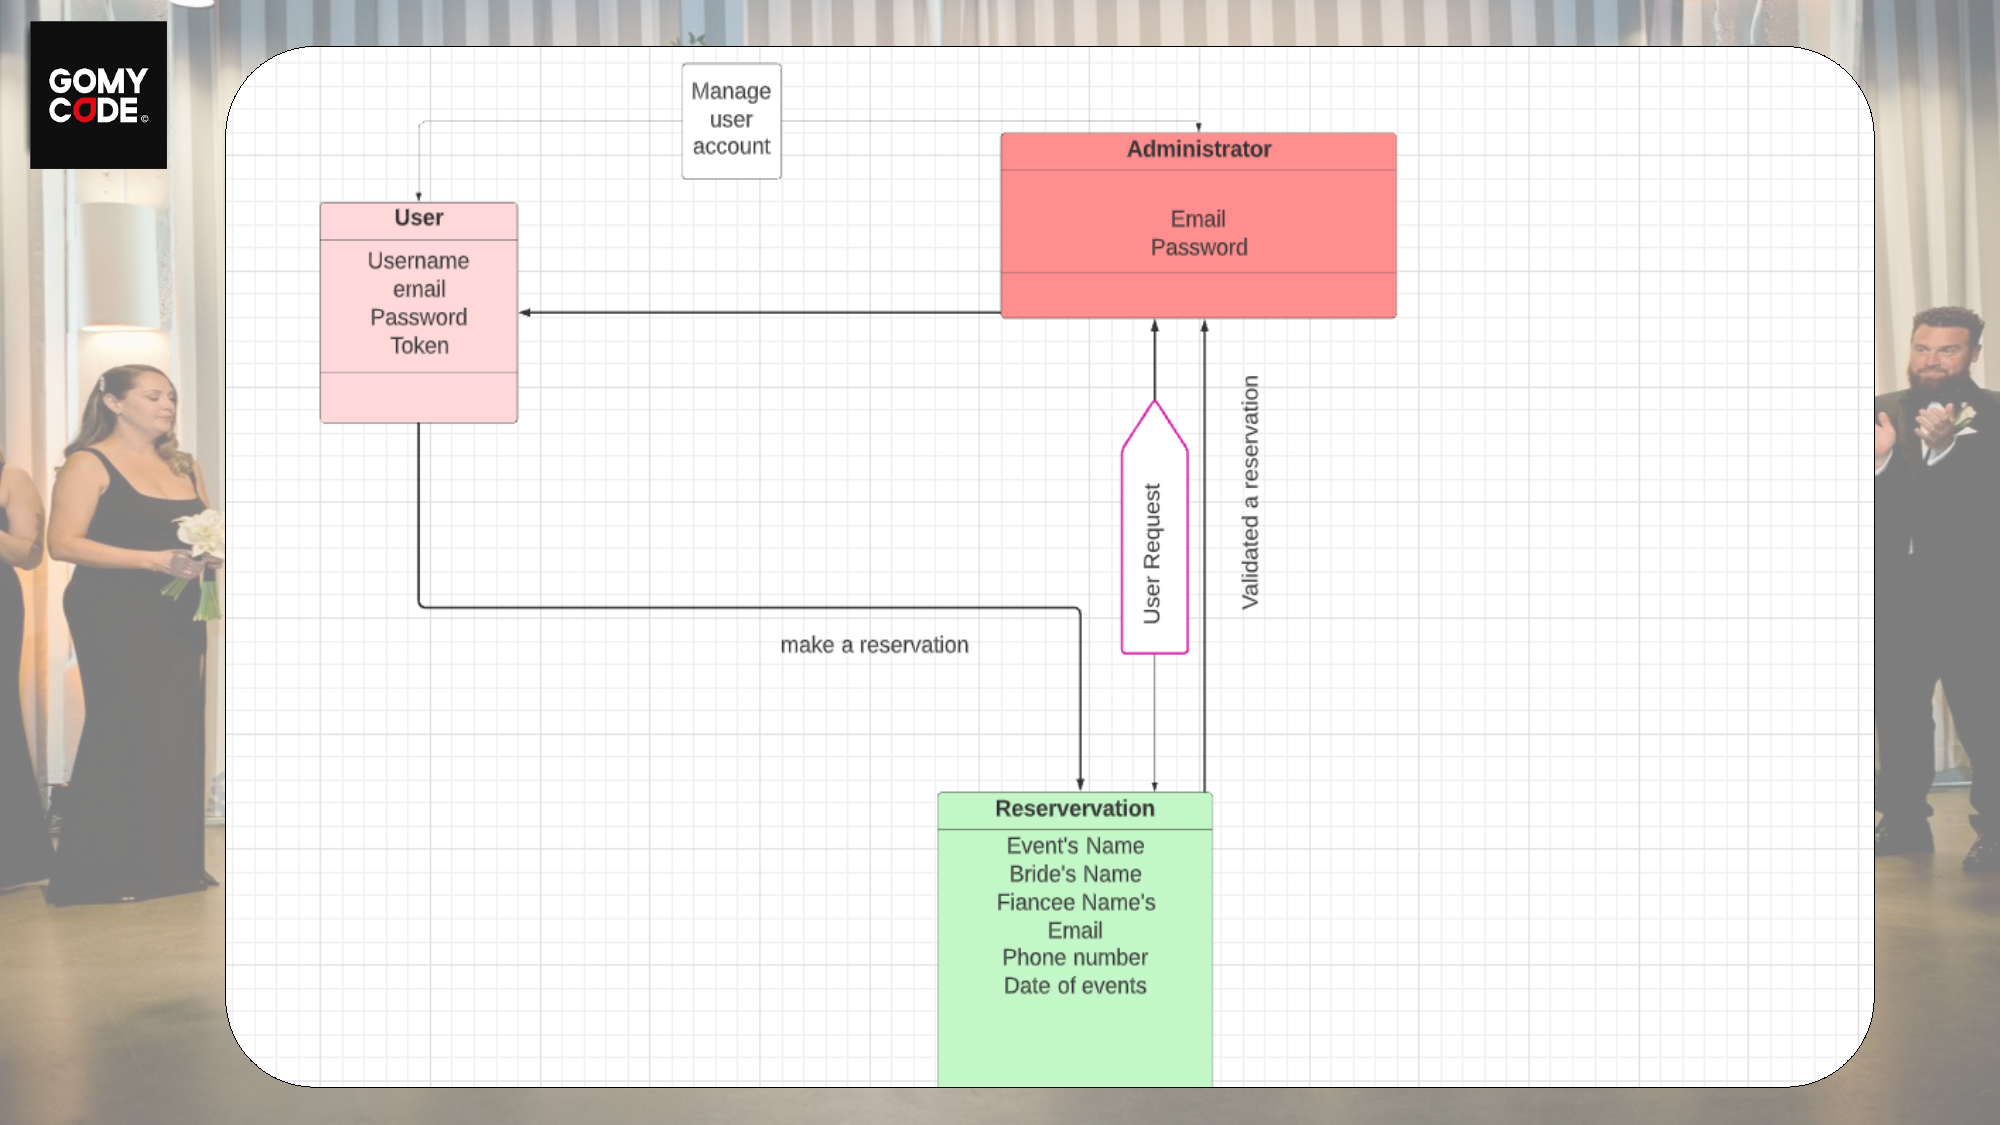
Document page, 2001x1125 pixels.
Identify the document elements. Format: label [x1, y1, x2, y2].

picture [225, 46, 1875, 1088]
picture [30, 21, 167, 169]
